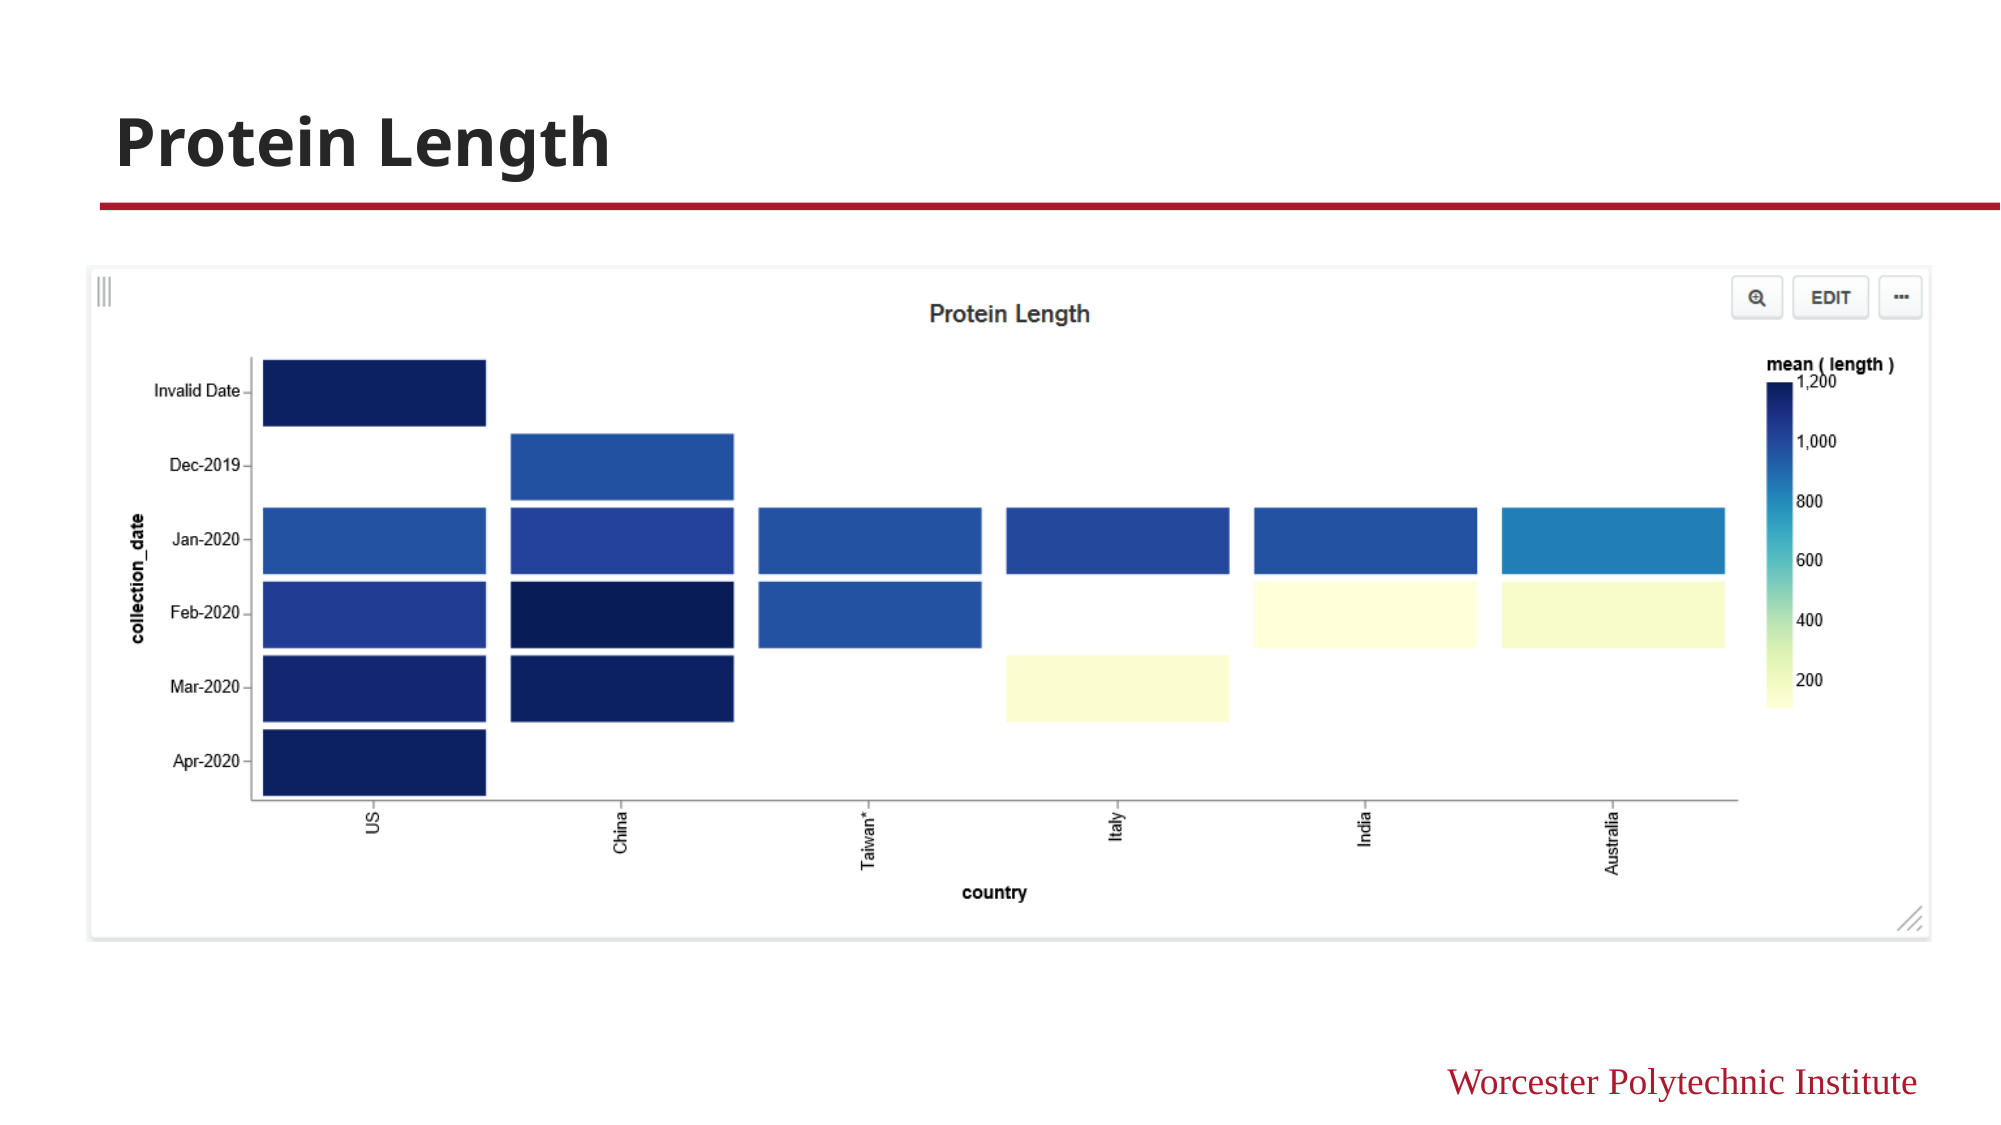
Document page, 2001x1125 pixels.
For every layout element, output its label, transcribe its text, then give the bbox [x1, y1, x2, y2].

picture [85, 265, 1932, 943]
title Protein Length [99, 56, 1900, 188]
